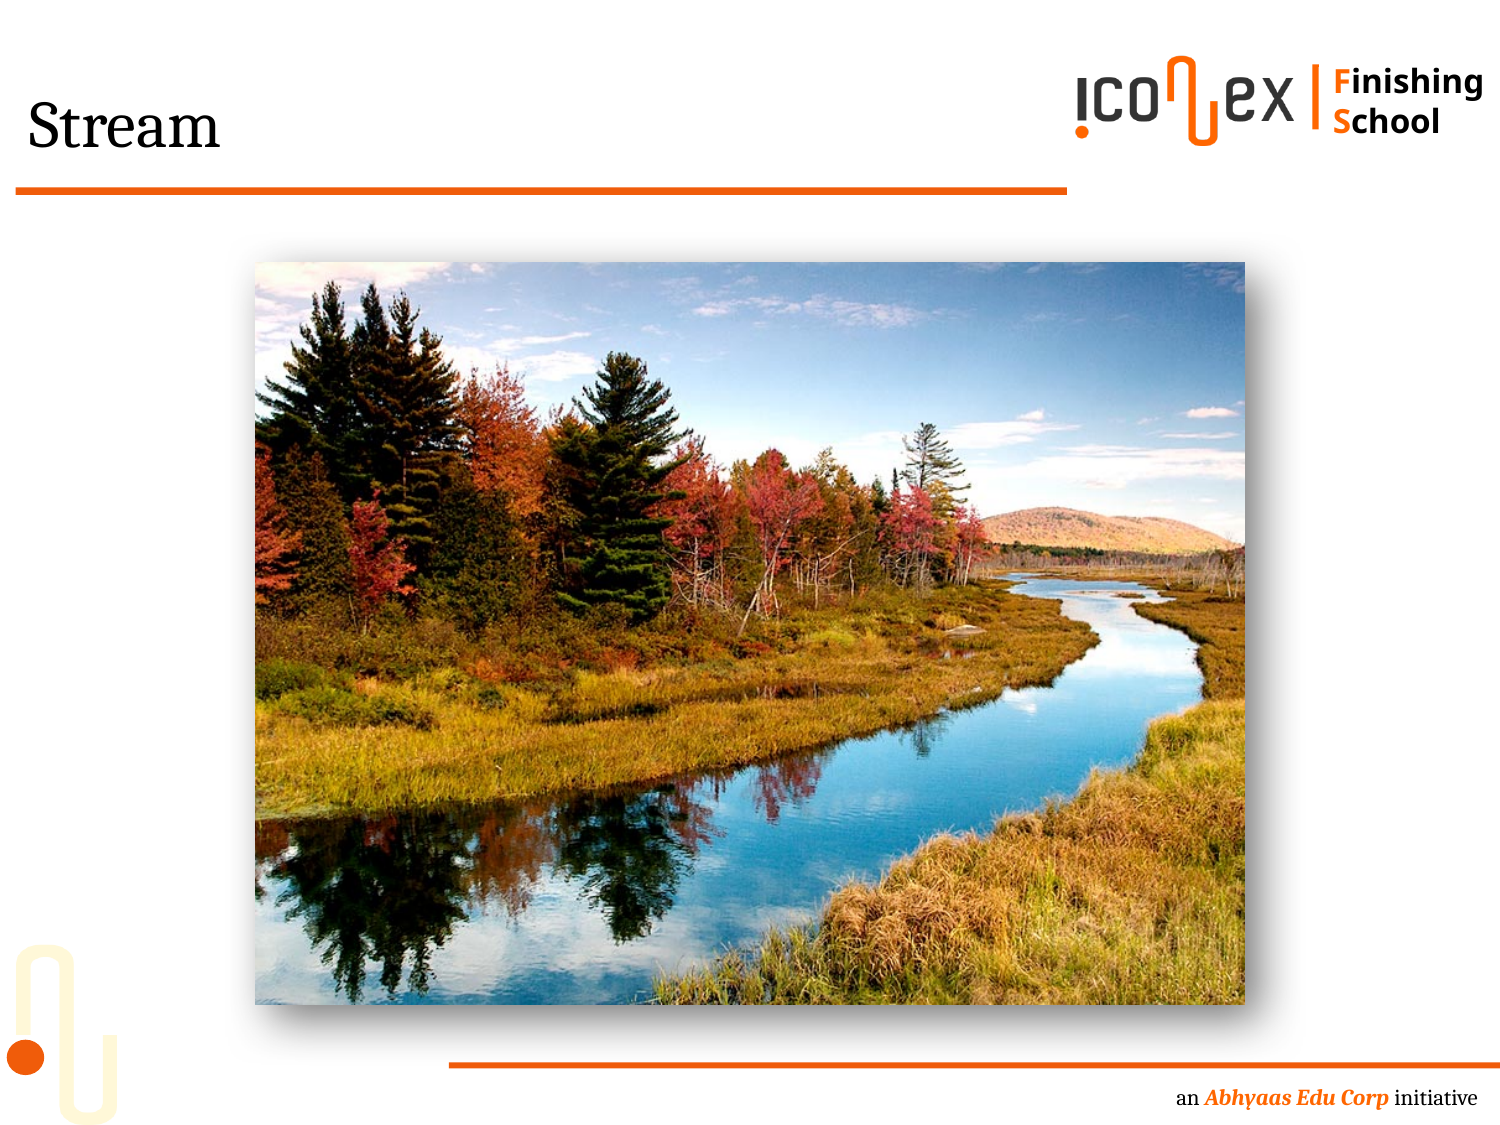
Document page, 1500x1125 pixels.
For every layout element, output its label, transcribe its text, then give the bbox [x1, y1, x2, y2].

picture [1073, 53, 1294, 146]
title Stream [14, 27, 1024, 215]
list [254, 262, 1246, 1006]
